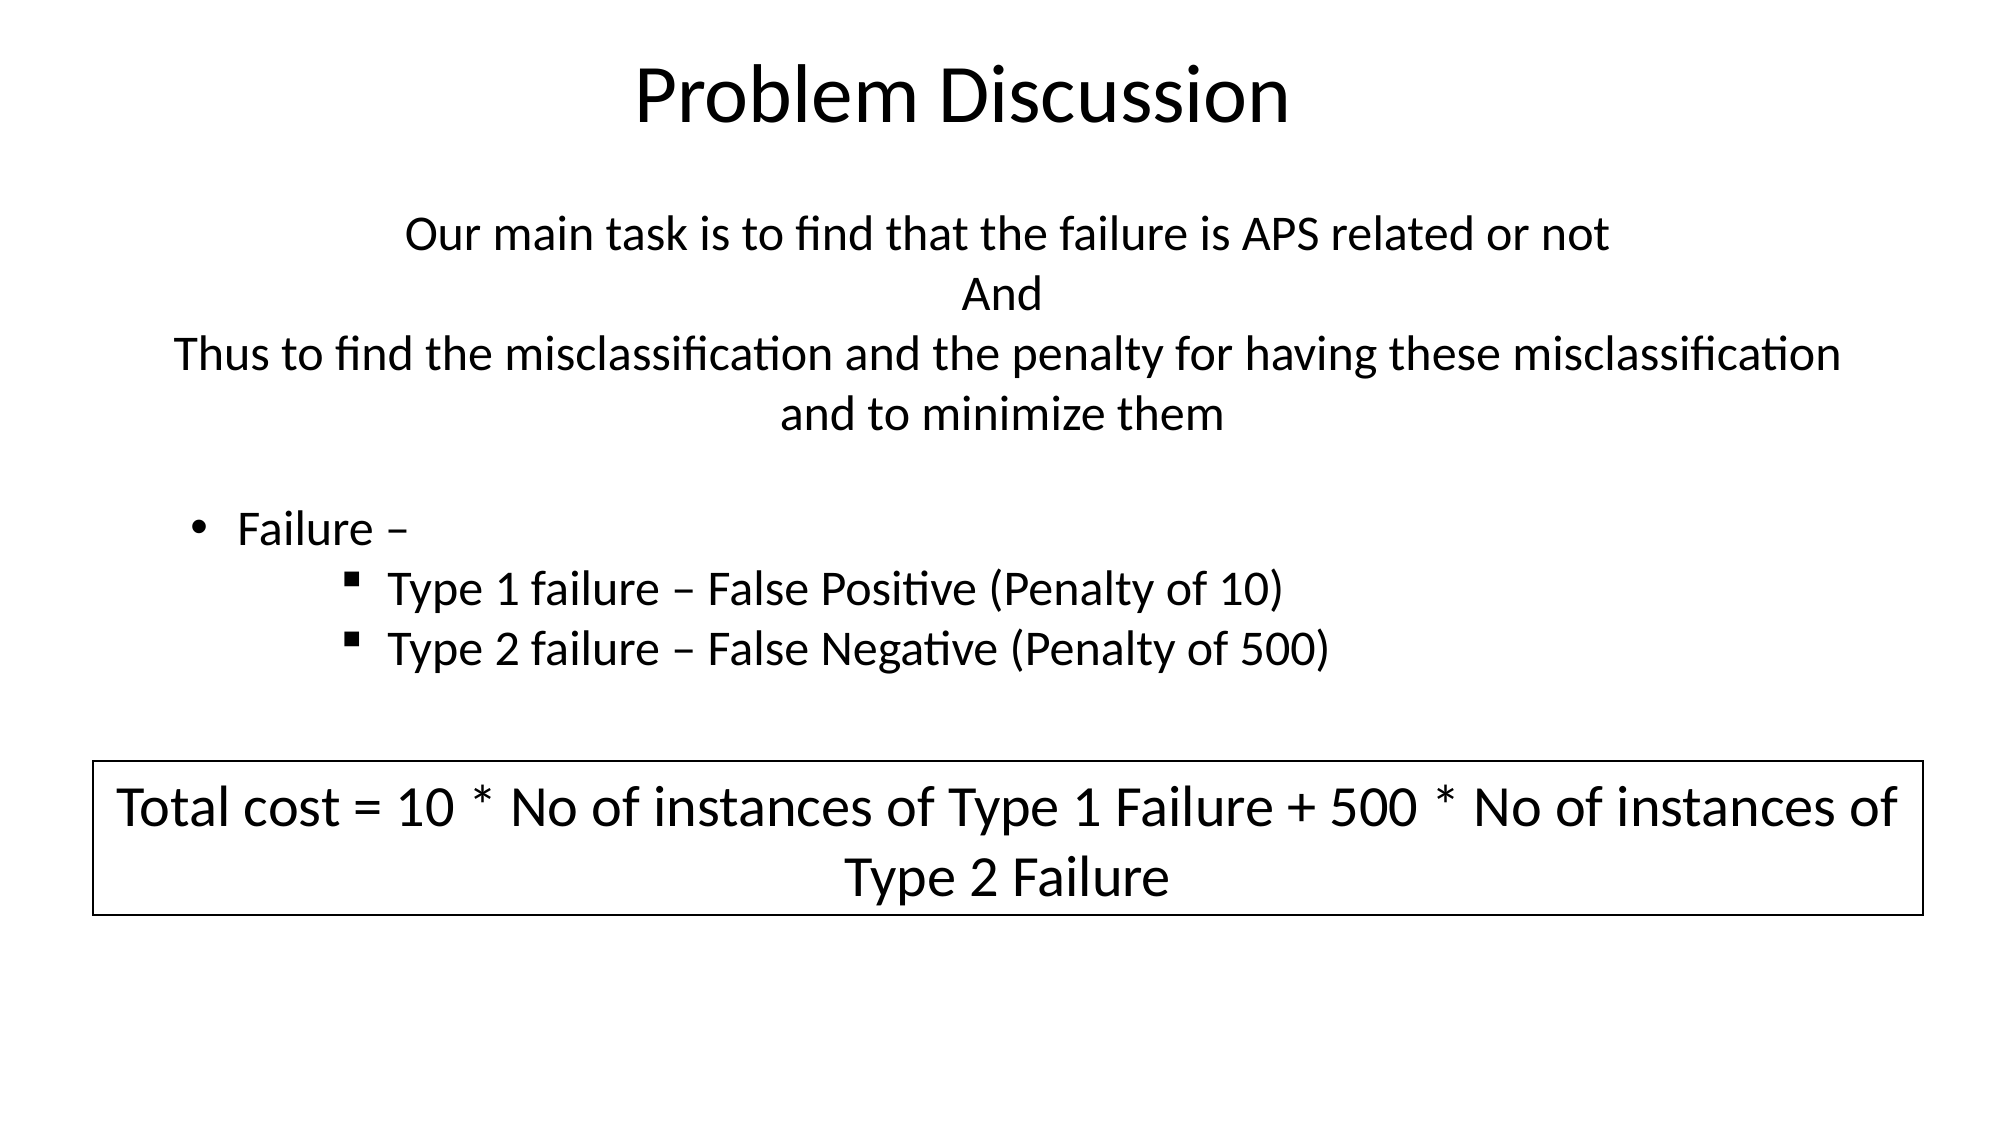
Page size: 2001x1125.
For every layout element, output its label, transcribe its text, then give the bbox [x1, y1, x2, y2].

text_box Total cost = 10 * No of instances of Type 1 Failure + 500 * No of instances of Type 2 Failure [92, 760, 1924, 916]
text_box Our main task is to find that the failure is APS related or not And Thus to find the misclassification and the penalty for having these misclassification and to minimize them [129, 193, 1887, 449]
text_box Failure – Type 1 failure – False Positive (Penalty of 10) Type 2 failure – False Negative (Penalty of 500) [175, 488, 1860, 684]
text_box Problem Discussion [368, 32, 1558, 147]
